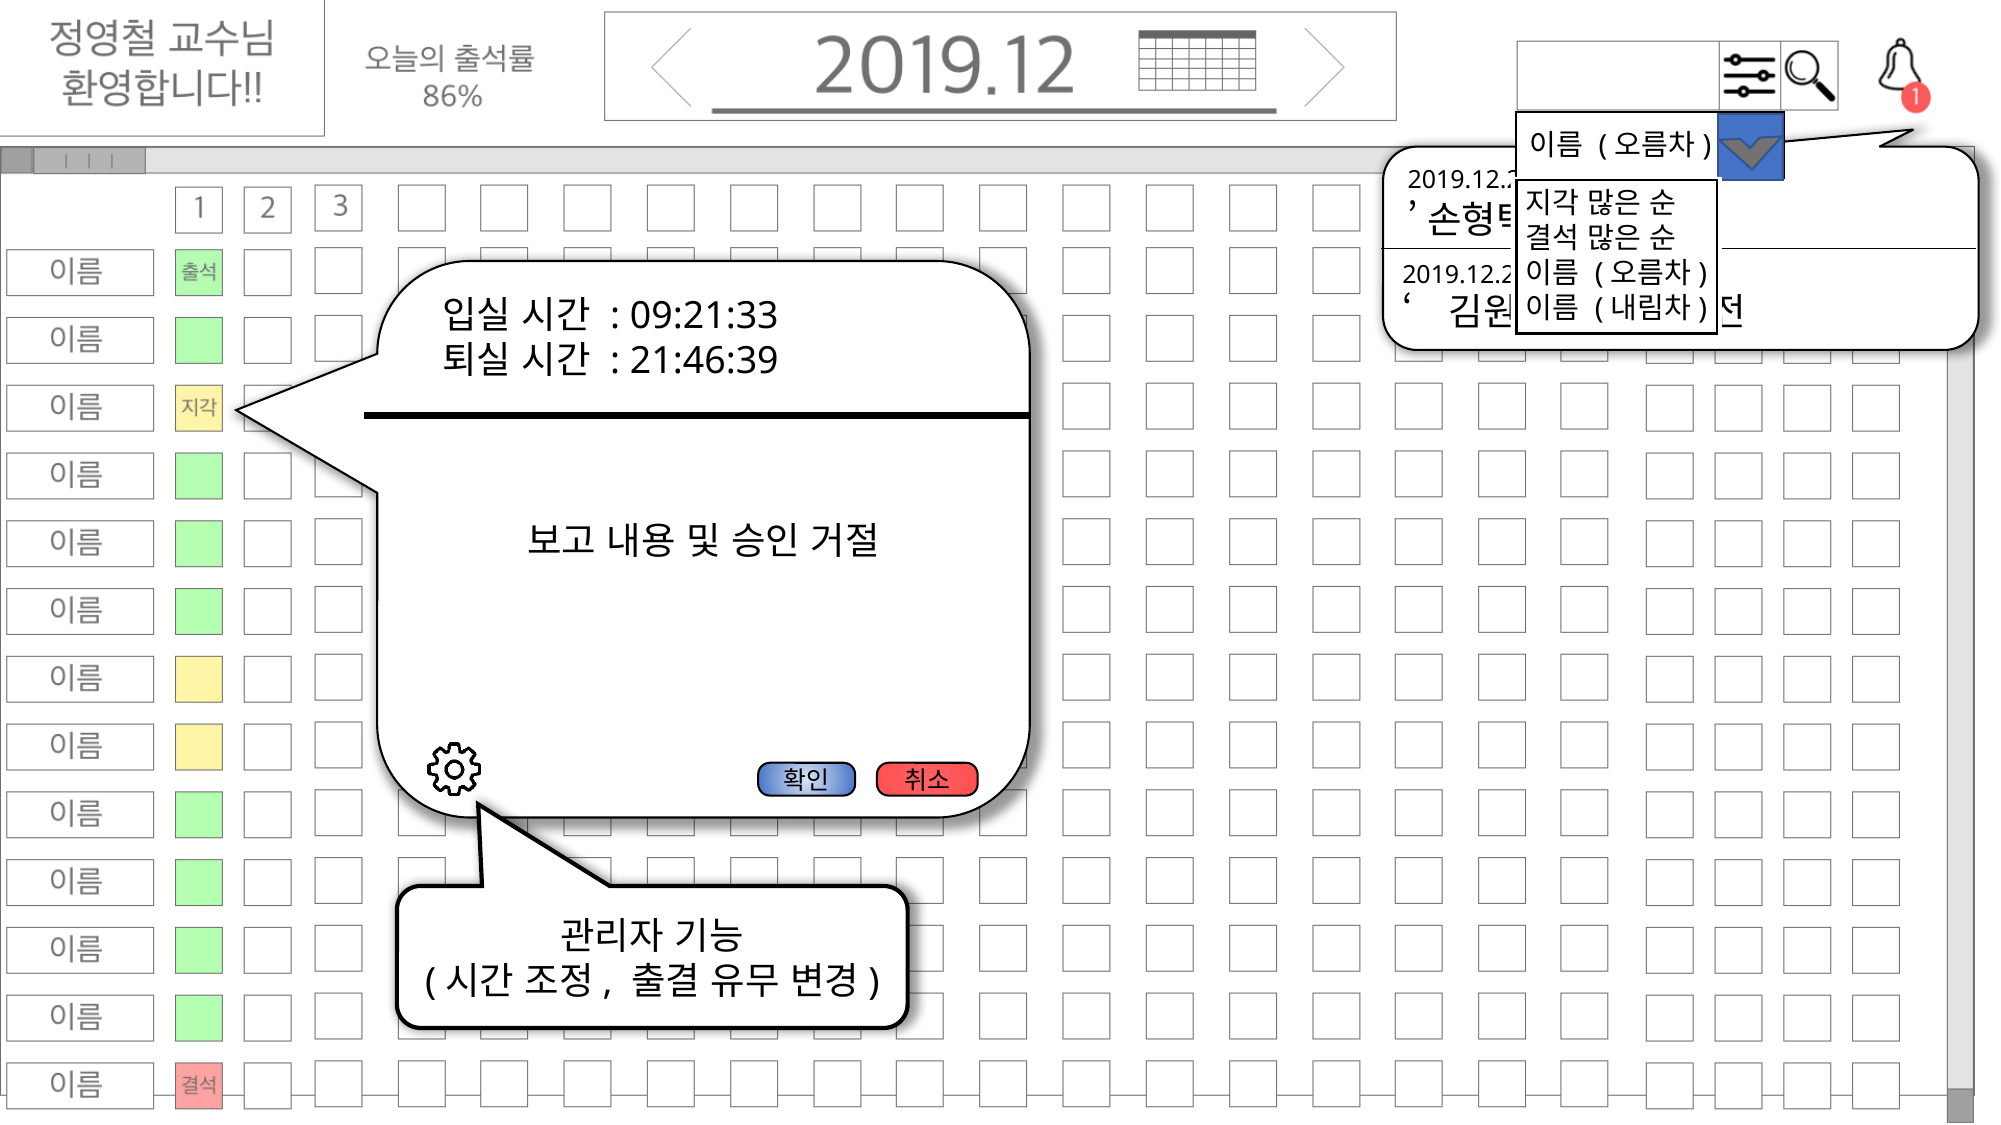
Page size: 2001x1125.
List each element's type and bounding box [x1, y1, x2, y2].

text_box [364, 260, 1030, 818]
text_box [1380, 146, 1979, 350]
picture [0, 0, 2000, 1125]
text_box [1513, 112, 1785, 334]
